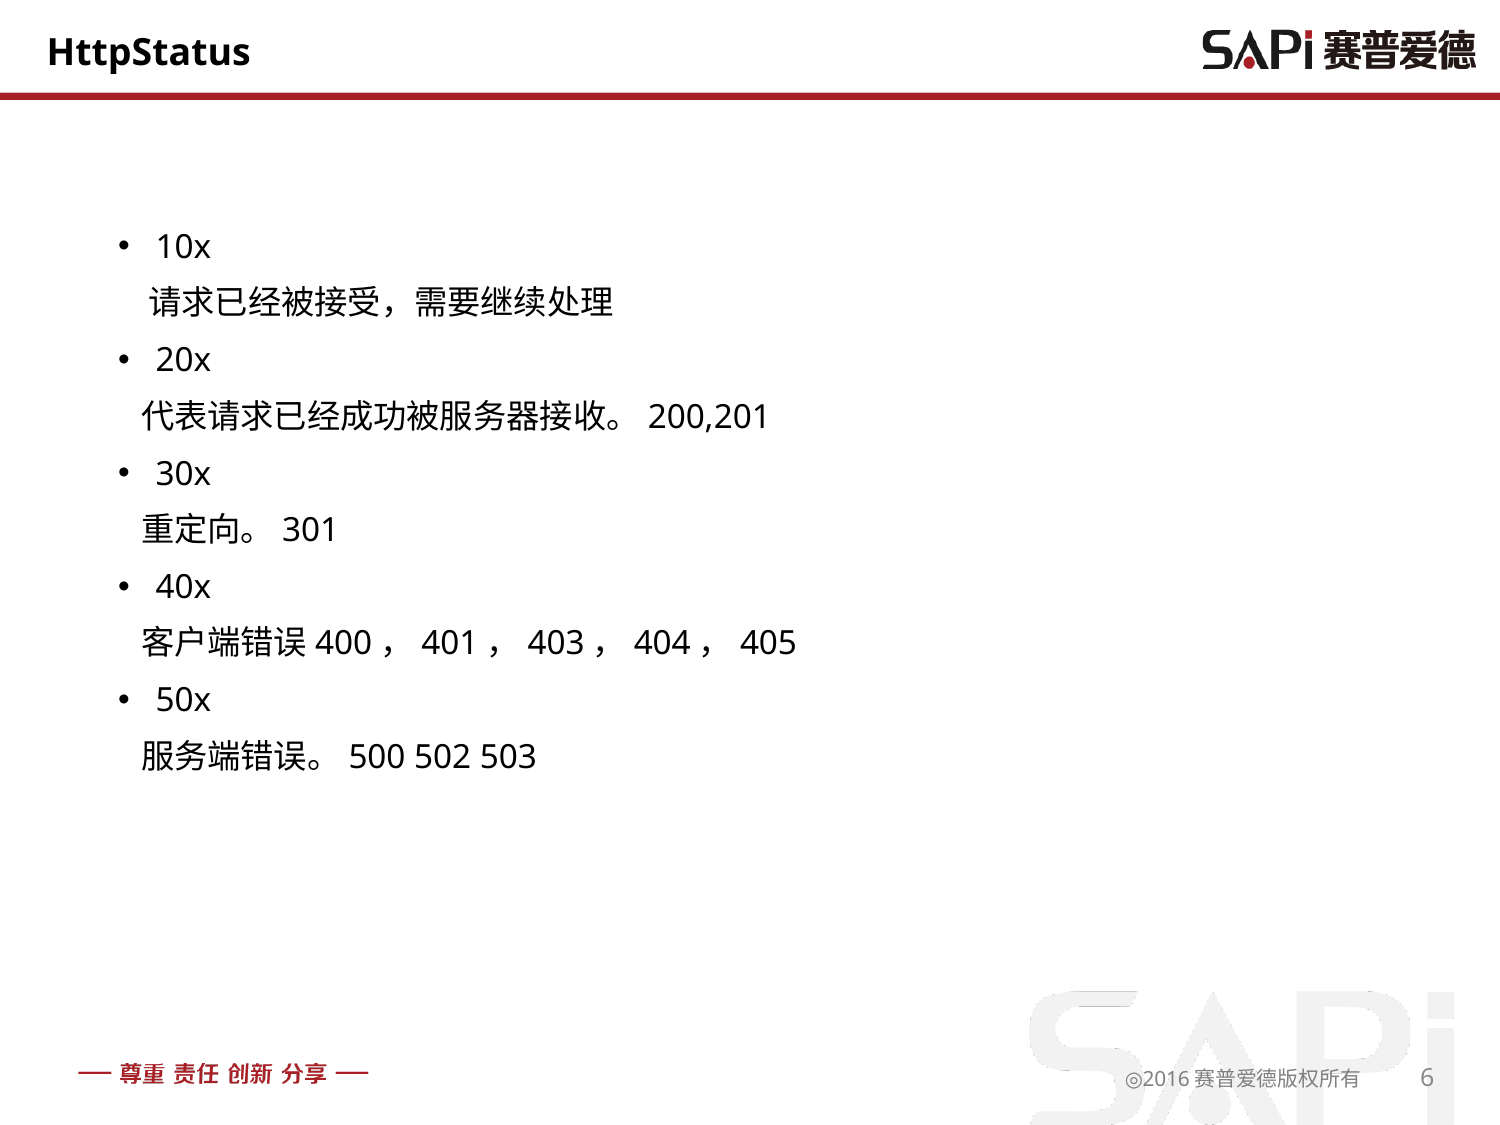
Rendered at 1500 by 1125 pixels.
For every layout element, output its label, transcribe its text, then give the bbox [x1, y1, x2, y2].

picture [1193, 92, 1500, 100]
picture [1193, 17, 1481, 76]
picture [75, 1058, 372, 1087]
picture [1024, 982, 1461, 1125]
title HttpStatus [31, 6, 1193, 100]
picture [0, 92, 31, 100]
slide_number 6 [1111, 1048, 1450, 1109]
list 10x 请求已经被接受，需要继续处理 20x 代表请求已经成功被服务器接收。200,201 30x 重定向。301 40x 客户端错误400，401，403，404，405 50x 服务端错误。500 502 503 [103, 222, 1397, 936]
